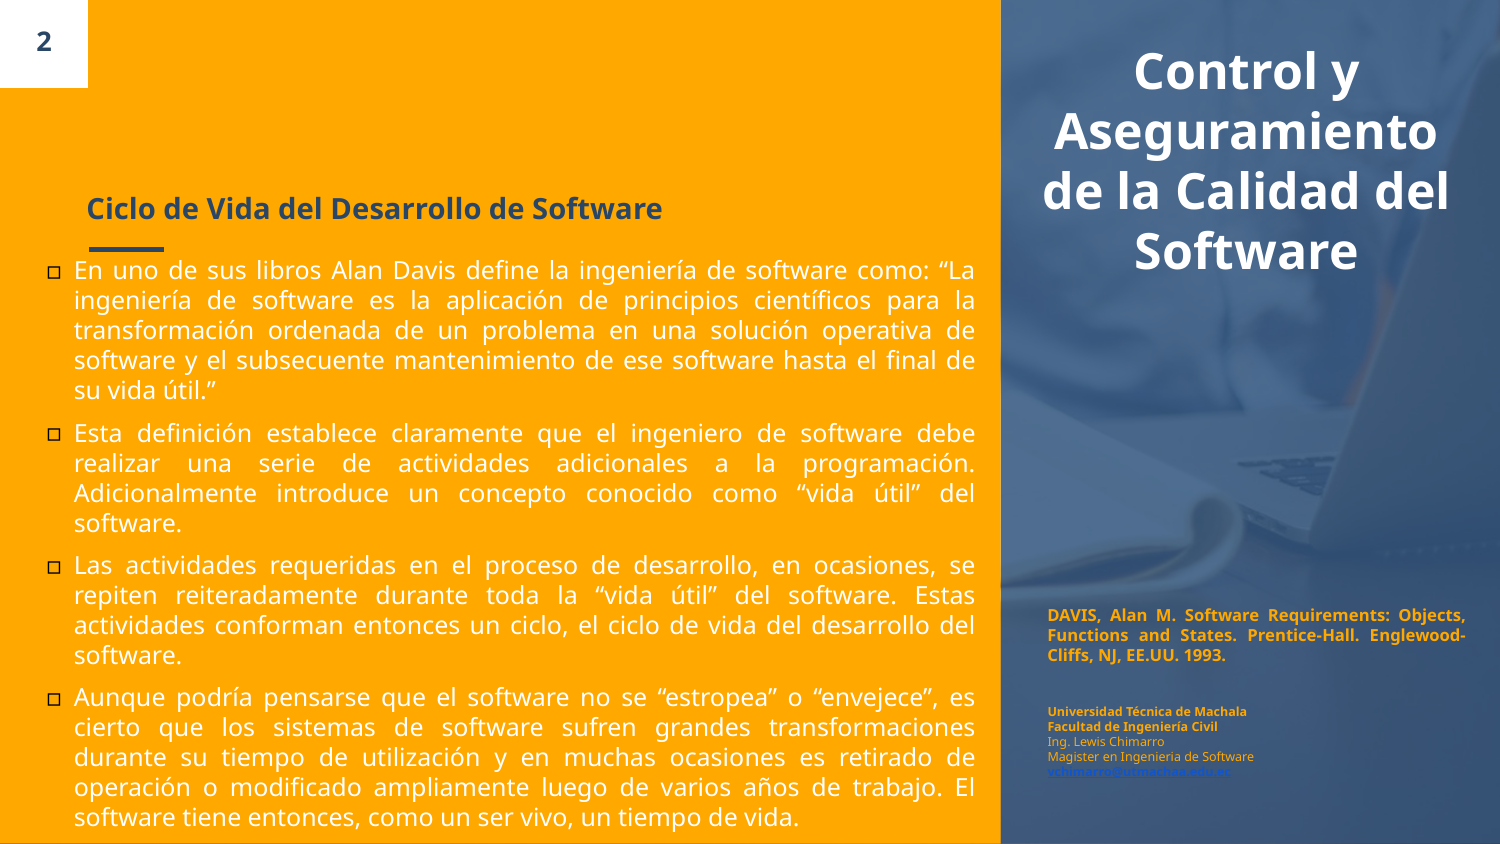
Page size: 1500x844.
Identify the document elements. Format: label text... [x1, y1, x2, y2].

text_box DAVIS, Alan M. Software Requirements: Objects, Functions and States. Prentice-Hall. Englewood-Cliffs, NJ, EE.UU. 1993. [1032, 597, 1482, 672]
list En uno de sus libros Alan Davis define la ingeniería de software como: “La ingeniería de software es la aplicación de principios científicos para la transformación ordenada de un problema en una solución operativa de software y el subsecuente mantenimiento de ese software hasta el final de su vida útil.” Esta definición establece claramente que el ingeniero de software debe realizar una serie de actividades adicionales a la programación. Adicionalmente introduce un concepto conocido como “vida útil” del software. Las actividades requeridas en el proceso de desarrollo, en ocasiones, se repiten reiteradamente durante toda la “vida útil” del software. Estas actividades conforman entonces un ciclo, el ciclo de vida del desarrollo del software. Aunque podría pensarse que el software no se “estropea” o “envejece”, es cierto que los sistemas de software sufren grandes transformaciones durante su tiempo de utilización y en muchas ocasiones es retirado de operación o modificado ampliamente luego de varios años de trabajo. El software tiene entonces, como un ser vivo, un tiempo de vida. [30, 240, 993, 789]
list Universidad Técnica de Machala Facultad de Ingeniería Civil Ing. Lewis Chimarro Magister en Ingenieria de Software vchimarro@utmachaa.edu.ec [1032, 699, 1478, 796]
slide_number 2 [0, 0, 89, 87]
title Ciclo de Vida del Desarrollo de Software [71, 130, 928, 240]
text_box Control y Aseguramiento de la Calidad del Software [1007, 9, 1486, 311]
